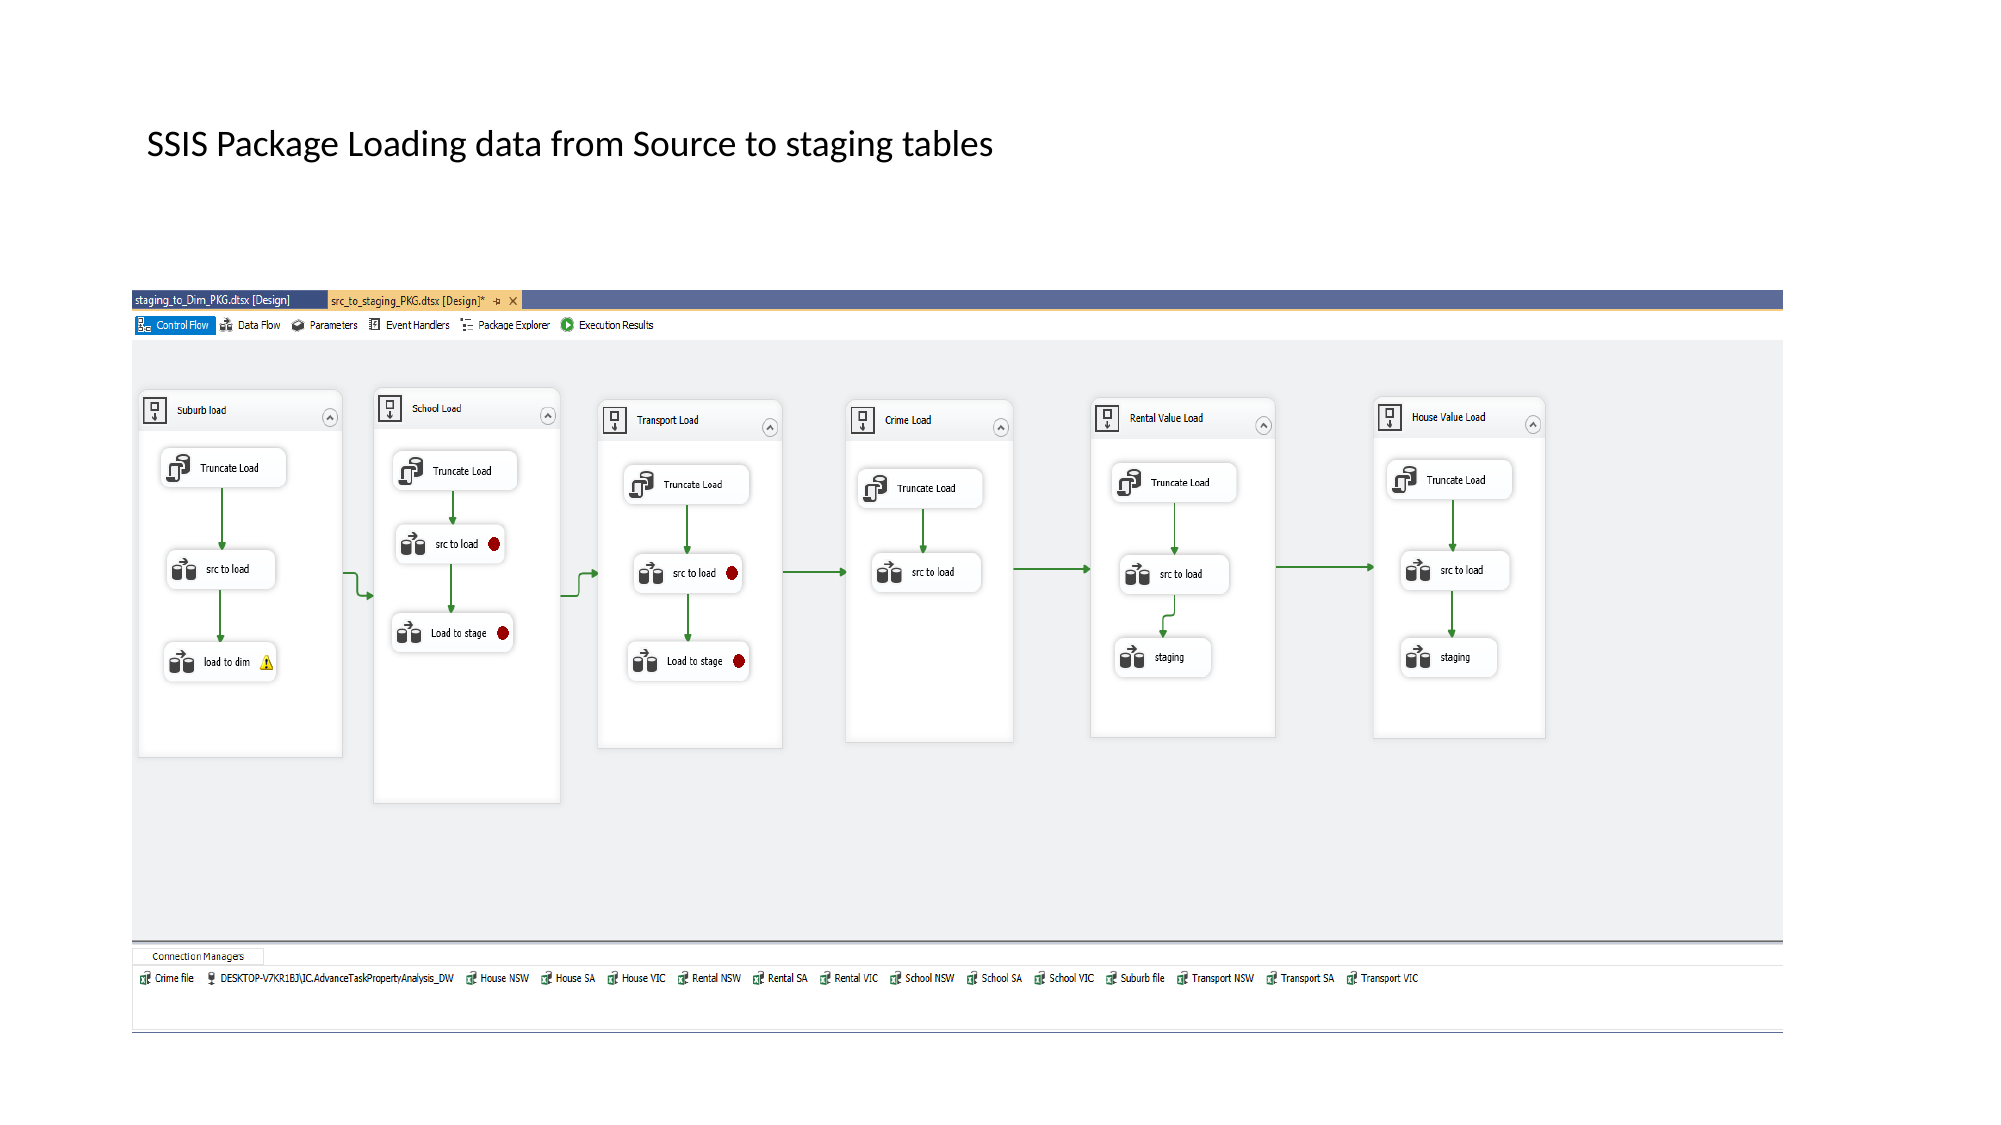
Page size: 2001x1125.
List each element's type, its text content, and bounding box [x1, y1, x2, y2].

text_box SSIS Package Loading data from Source to staging tables [132, 111, 1181, 217]
picture [132, 290, 1783, 1033]
